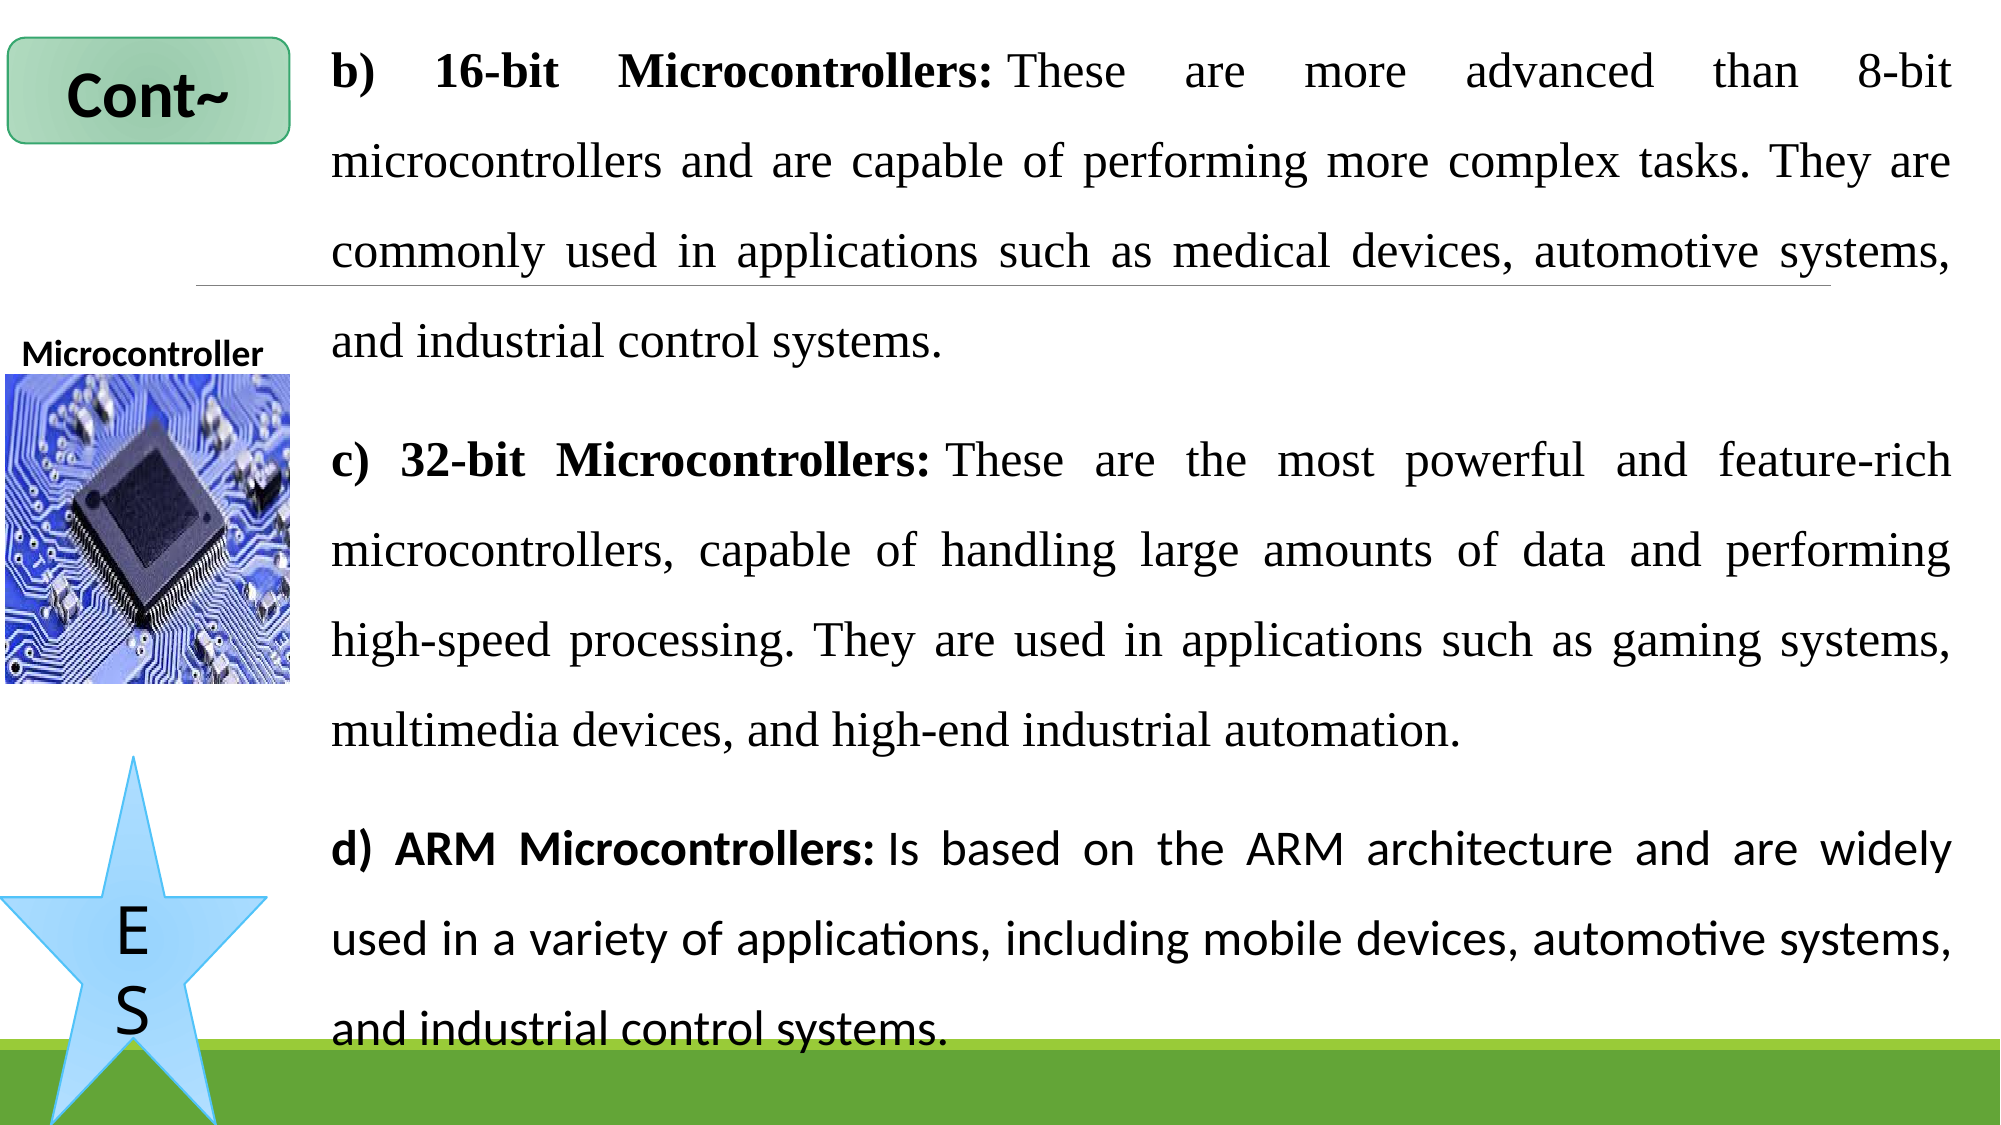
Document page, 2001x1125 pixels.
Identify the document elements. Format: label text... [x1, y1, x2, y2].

list b) 16-bit Microcontrollers: These are more advanced than 8-bit microcontrollers and are capable of performing more complex tasks. They are commonly used in applications such as medical devices, automotive systems, and industrial control systems. c) 32-bit Microcontrollers: These are the most powerful and feature-rich microcontrollers, capable of handling large amounts of data and performing high-speed processing. They are used in applications such as gaming systems, multimedia devices, and high-end industrial automation. d) ARM Microcontrollers: Is based on the ARM architecture and are widely used in a variety of applications, including mobile devices, automotive systems, and industrial control systems. [331, 0, 1953, 885]
picture [5, 373, 290, 685]
text_box Microcontroller [0, 299, 290, 398]
text_box ES [0, 755, 268, 1125]
text_box Cont~ [6, 36, 291, 145]
